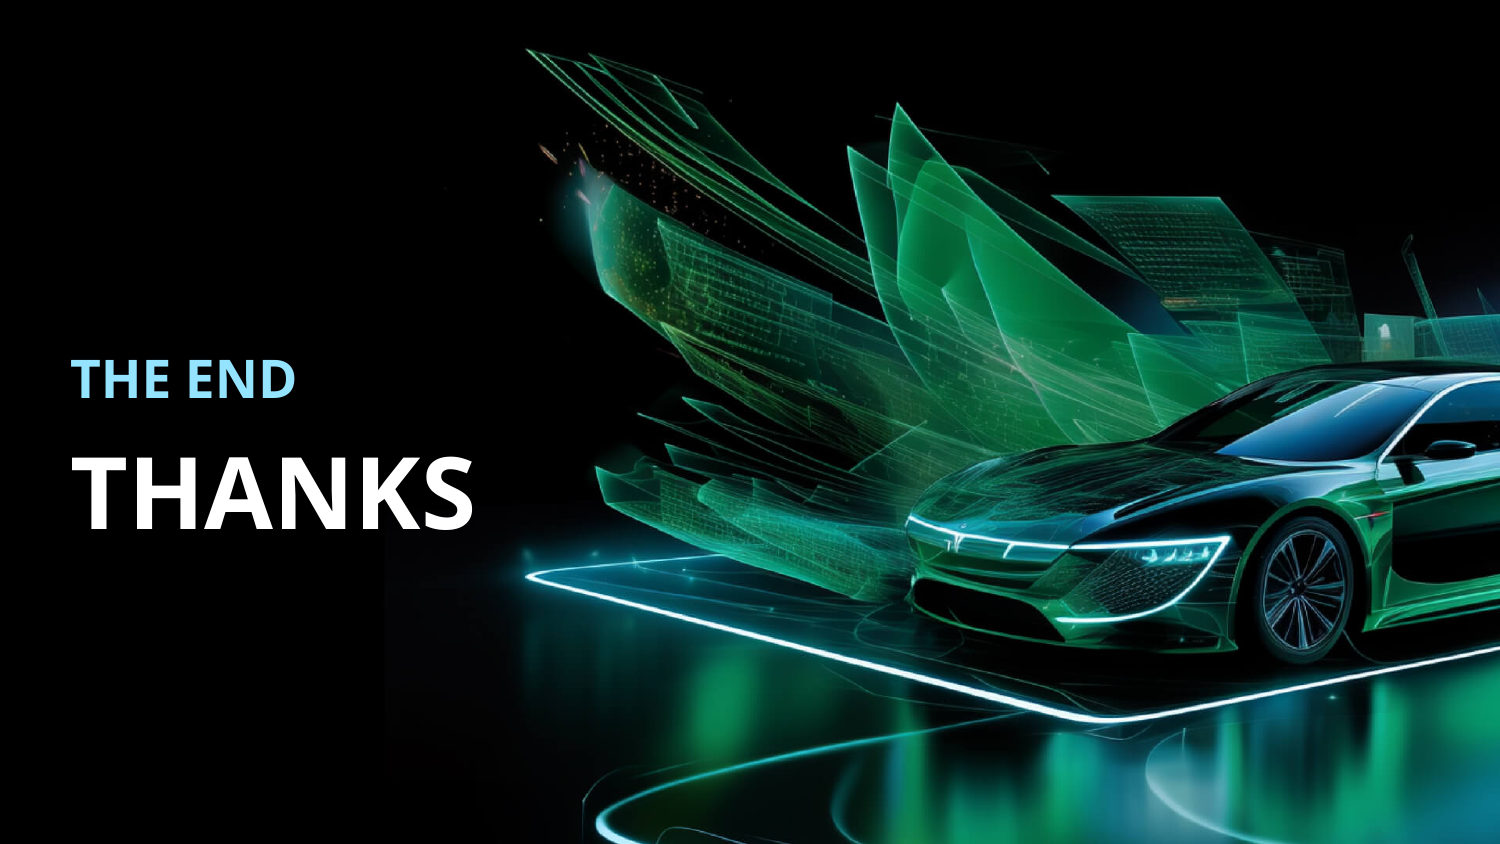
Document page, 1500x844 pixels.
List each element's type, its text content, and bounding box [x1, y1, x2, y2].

picture [0, 0, 1500, 844]
text_box THANKS [55, 404, 613, 575]
text_box THE END [55, 332, 613, 404]
